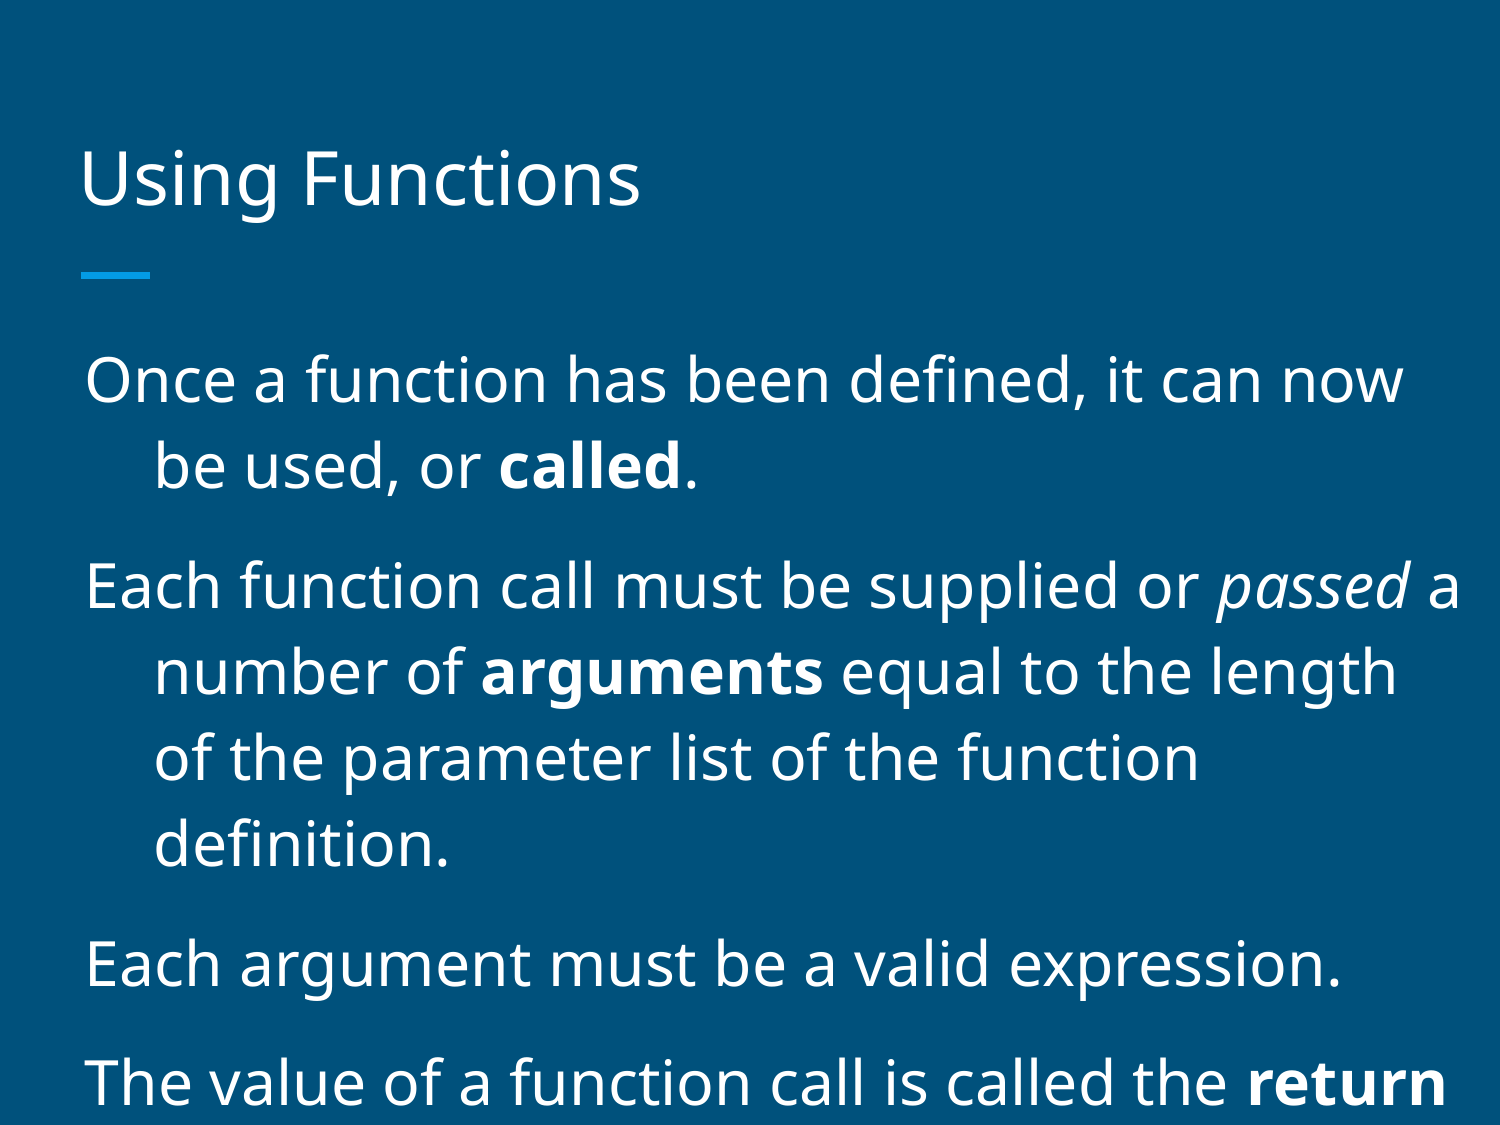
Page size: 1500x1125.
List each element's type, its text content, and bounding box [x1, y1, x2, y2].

title Using Functions [63, 100, 1437, 251]
list Once a function has been defined, it can now be used, or called. Each function call must be supplied or passed a number of arguments equal to the length of the parameter list of the function definition. Each argument must be a valid expression. The value of a function call is called the return value. A function may not return anything, depending on the situation. [63, 313, 1480, 1106]
